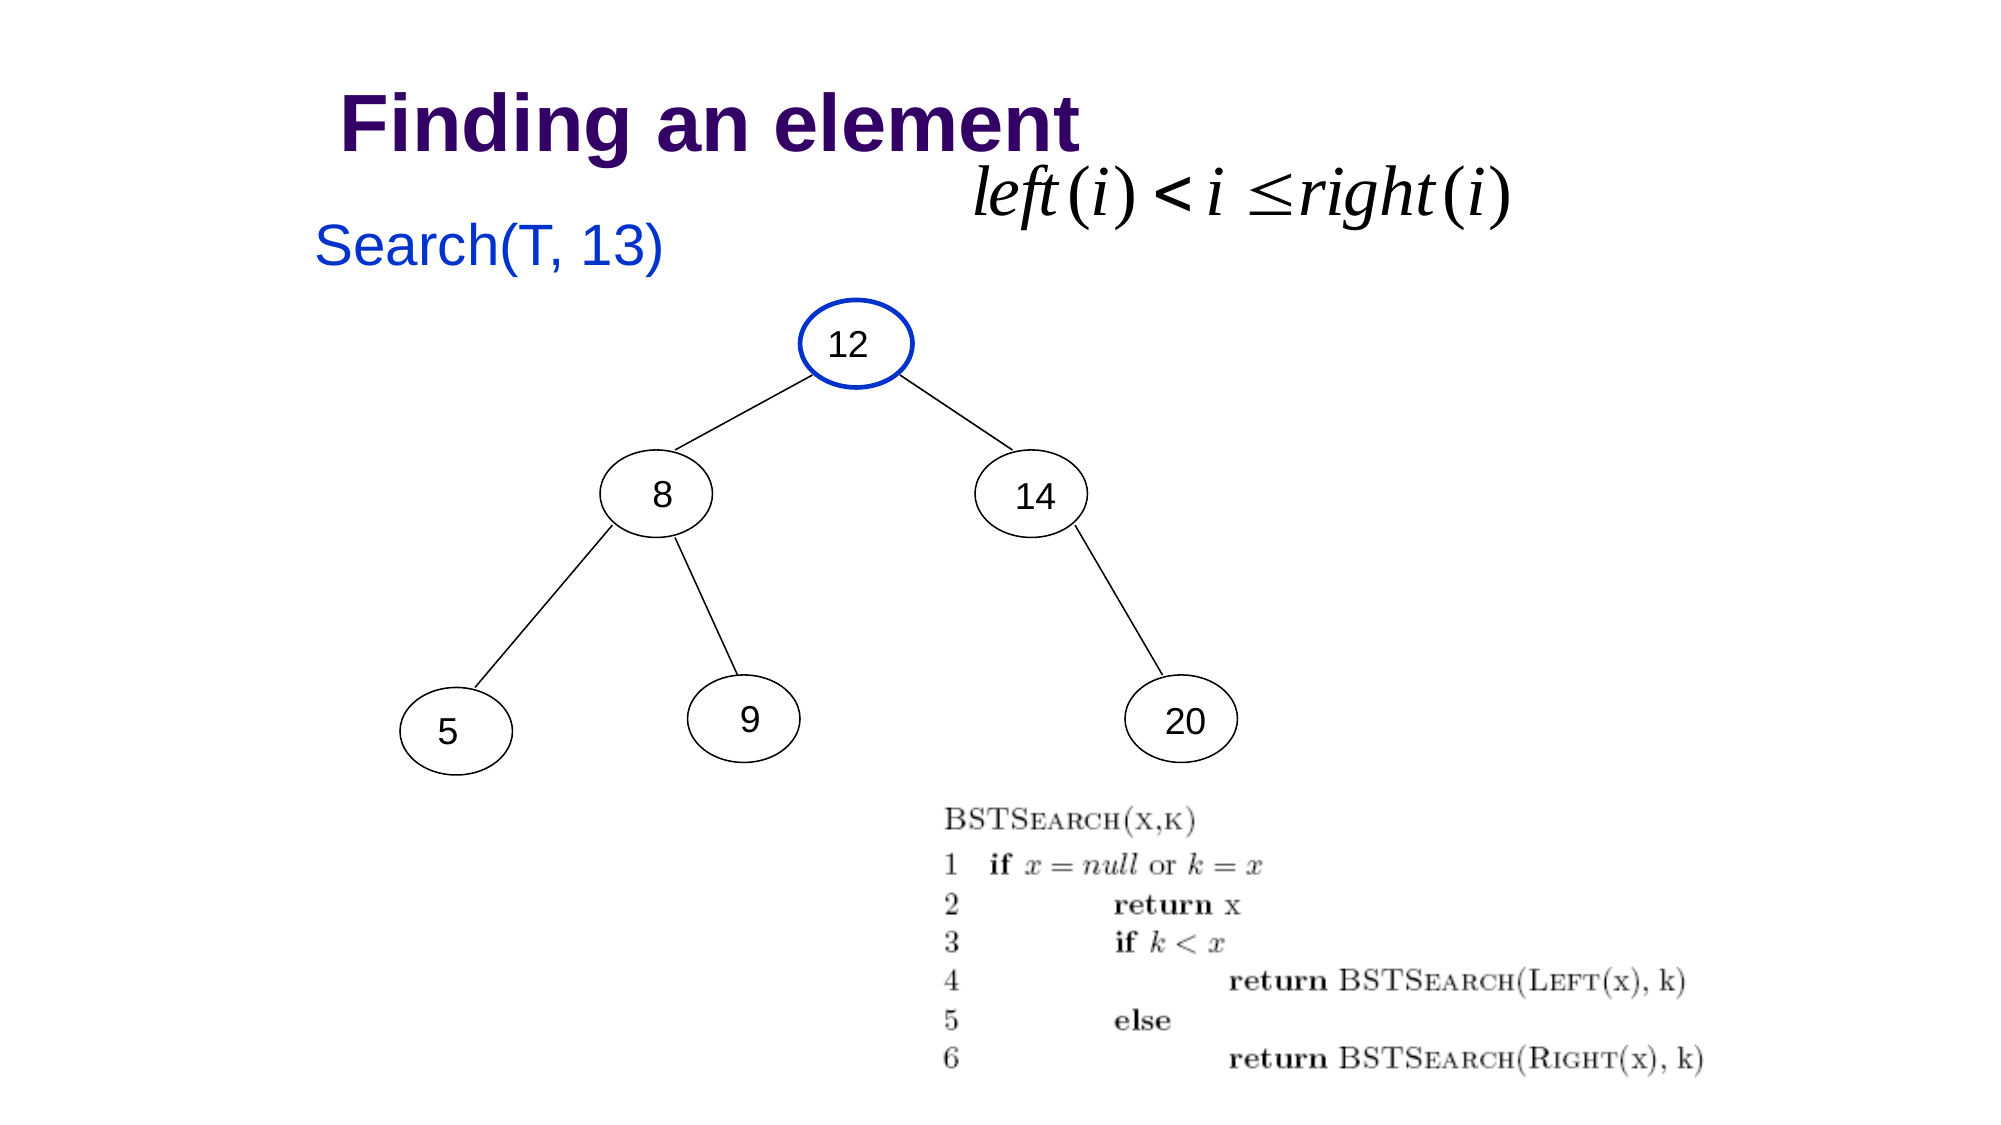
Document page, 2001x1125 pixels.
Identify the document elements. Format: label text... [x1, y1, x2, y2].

text_box 9 [784, 687, 825, 748]
text_box Search(T, 13) [300, 200, 775, 285]
text_box [600, 449, 713, 538]
picture [937, 799, 1713, 1085]
text_box 12 [900, 350, 913, 373]
text_box 5 [496, 699, 513, 725]
text_box 14 [999, 464, 1100, 525]
text_box 8 [697, 462, 738, 523]
text_box [399, 687, 513, 775]
text_box 12 [897, 312, 913, 337]
text_box [687, 674, 801, 763]
title Finding an element [324, 0, 1563, 175]
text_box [962, 149, 1523, 246]
text_box [800, 299, 913, 388]
text_box [1125, 674, 1238, 763]
text_box [975, 449, 1073, 538]
text_box 20 [1222, 689, 1250, 750]
text_box 5 [500, 737, 513, 760]
